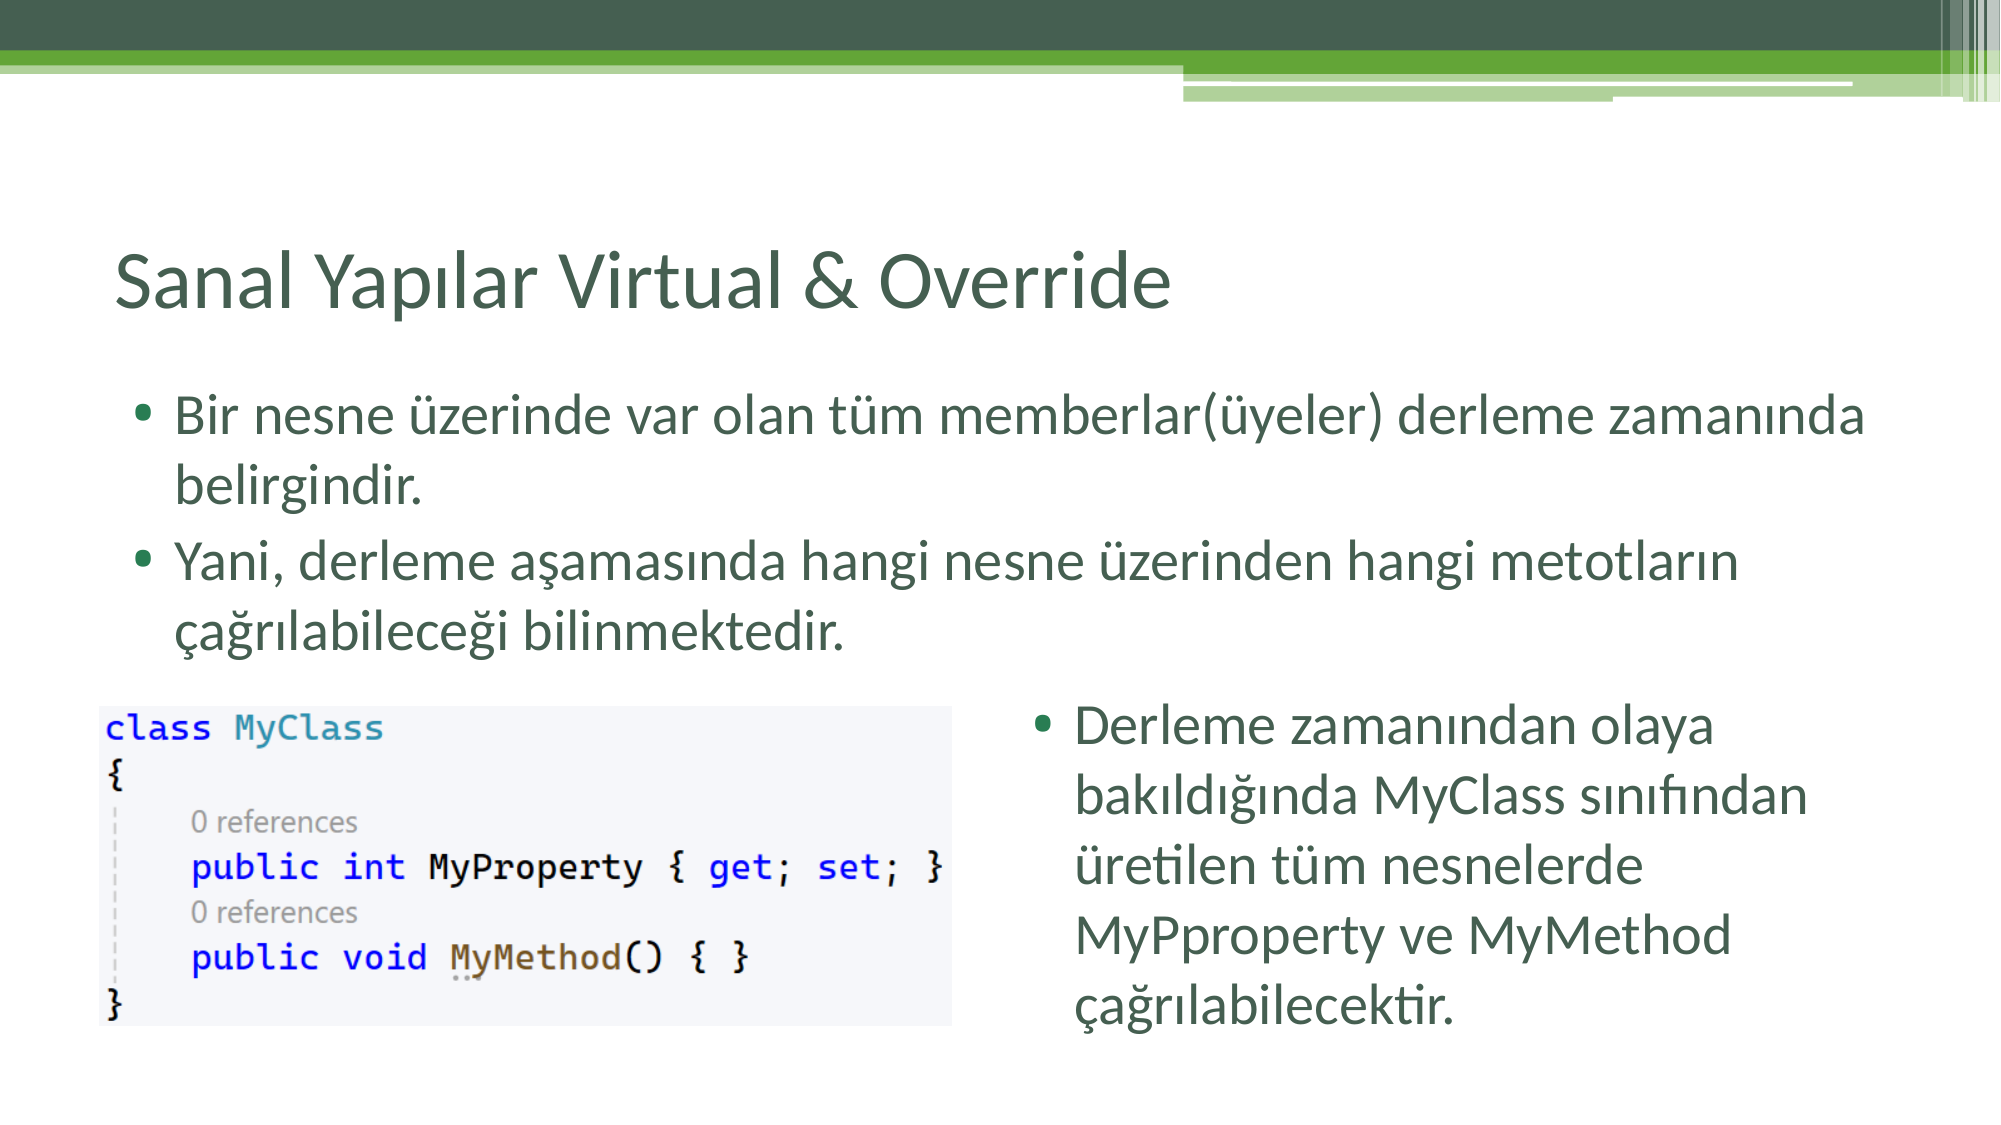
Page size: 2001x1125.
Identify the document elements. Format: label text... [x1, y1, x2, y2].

picture [99, 706, 952, 1026]
list Bir nesne üzerinde var olan tüm memberlar(üyeler) derleme zamanında belirgindir. Yani, derleme aşamasında hangi nesne üzerinden hangi metotların çağrılabileceği bilinmektedir. [99, 368, 1900, 680]
title Sanal Yapılar Virtual & Override [99, 187, 1900, 363]
text_box Derleme zamanından olaya bakıldığında MyClass sınıfından üretilen tüm nesnelerde MyPproperty ve MyMethod çağrılabilecektir. [999, 679, 1900, 1094]
